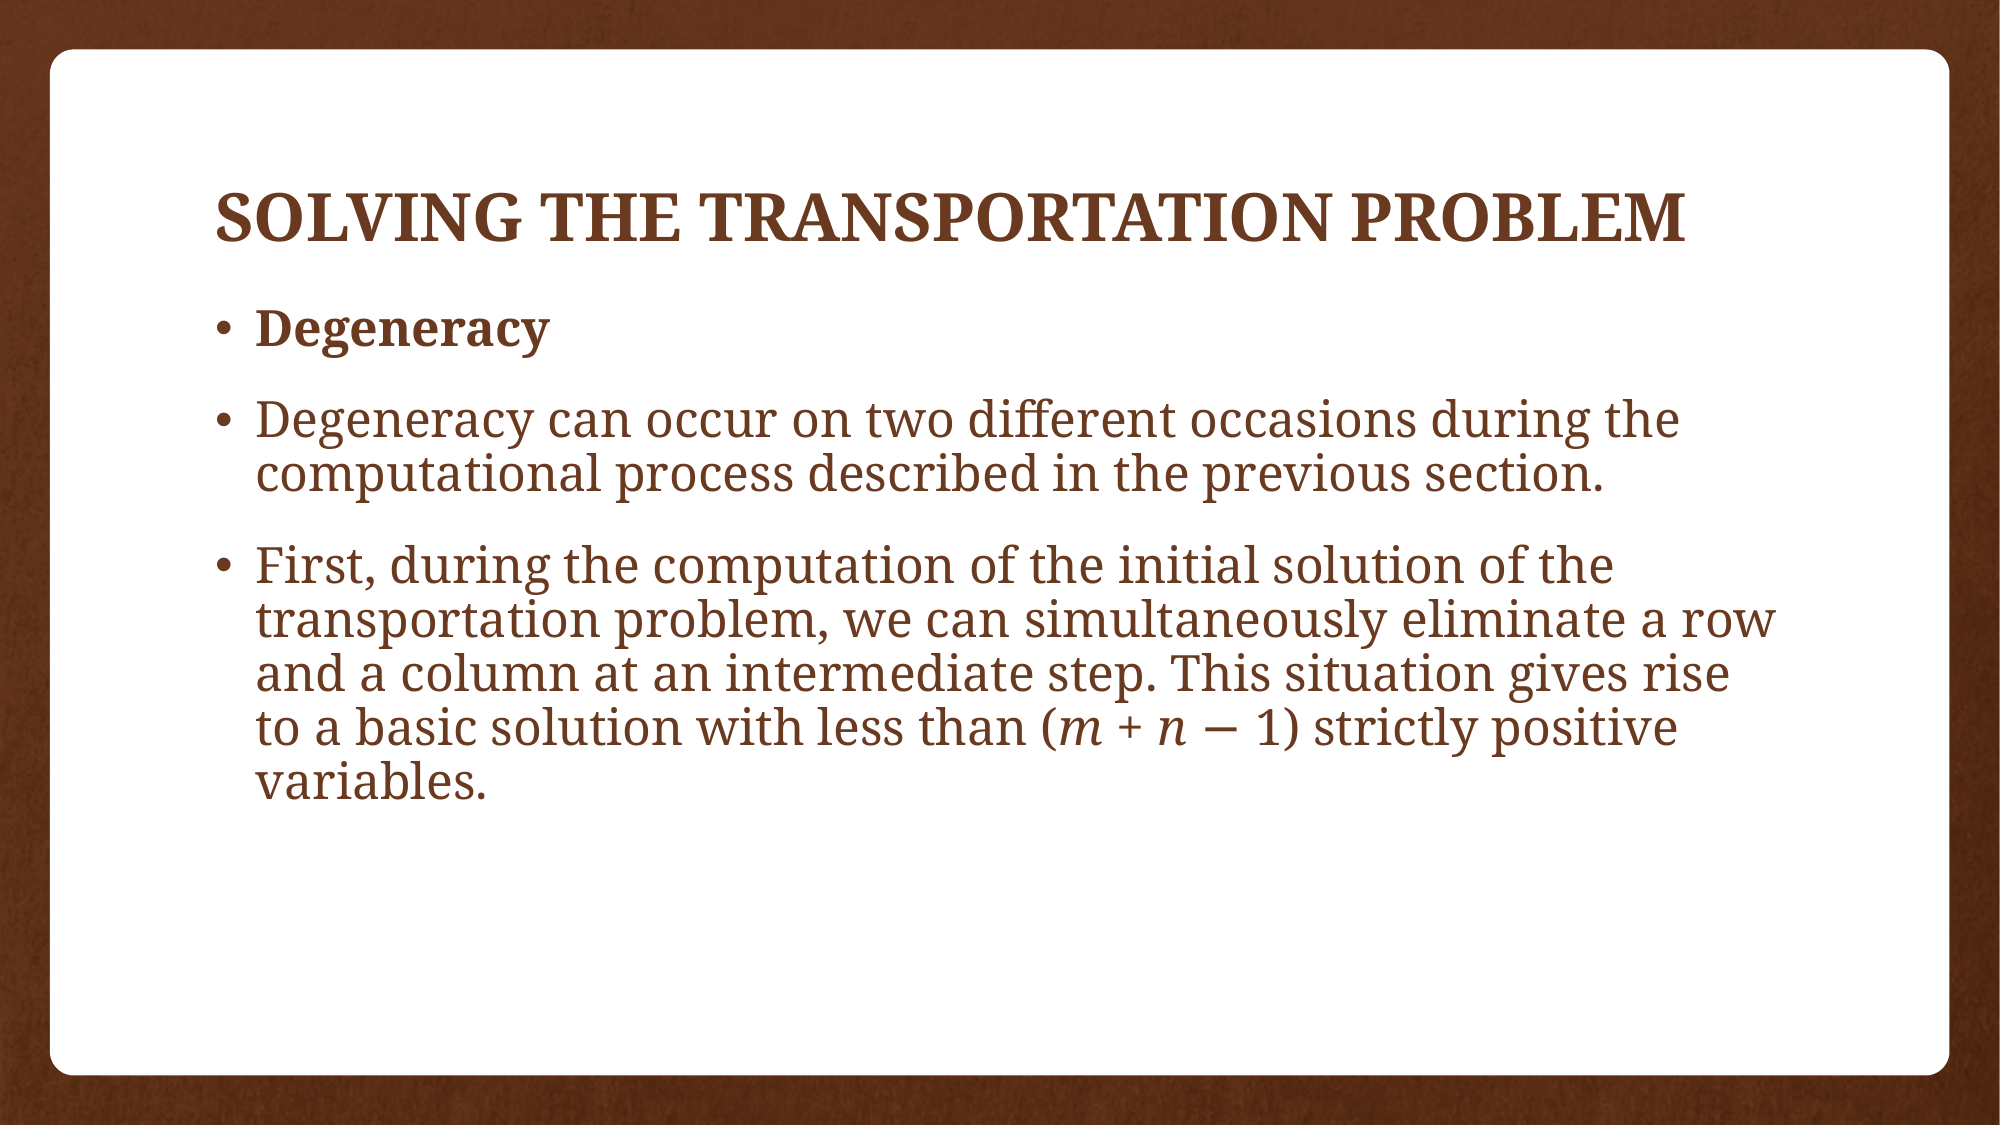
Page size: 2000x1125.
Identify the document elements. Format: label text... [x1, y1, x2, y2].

title SOLVING THE TRANSPORTATION PROBLEM [199, 70, 1800, 263]
list Degeneracy Degeneracy can occur on two different occasions during the computational process described in the previous section. First, during the computation of the initial solution of the transportation problem, we can simultaneously eliminate a row and a column at an intermediate step. This situation gives rise to a basic solution with less than (m + n − 1) strictly positive variables. [199, 295, 1800, 996]
